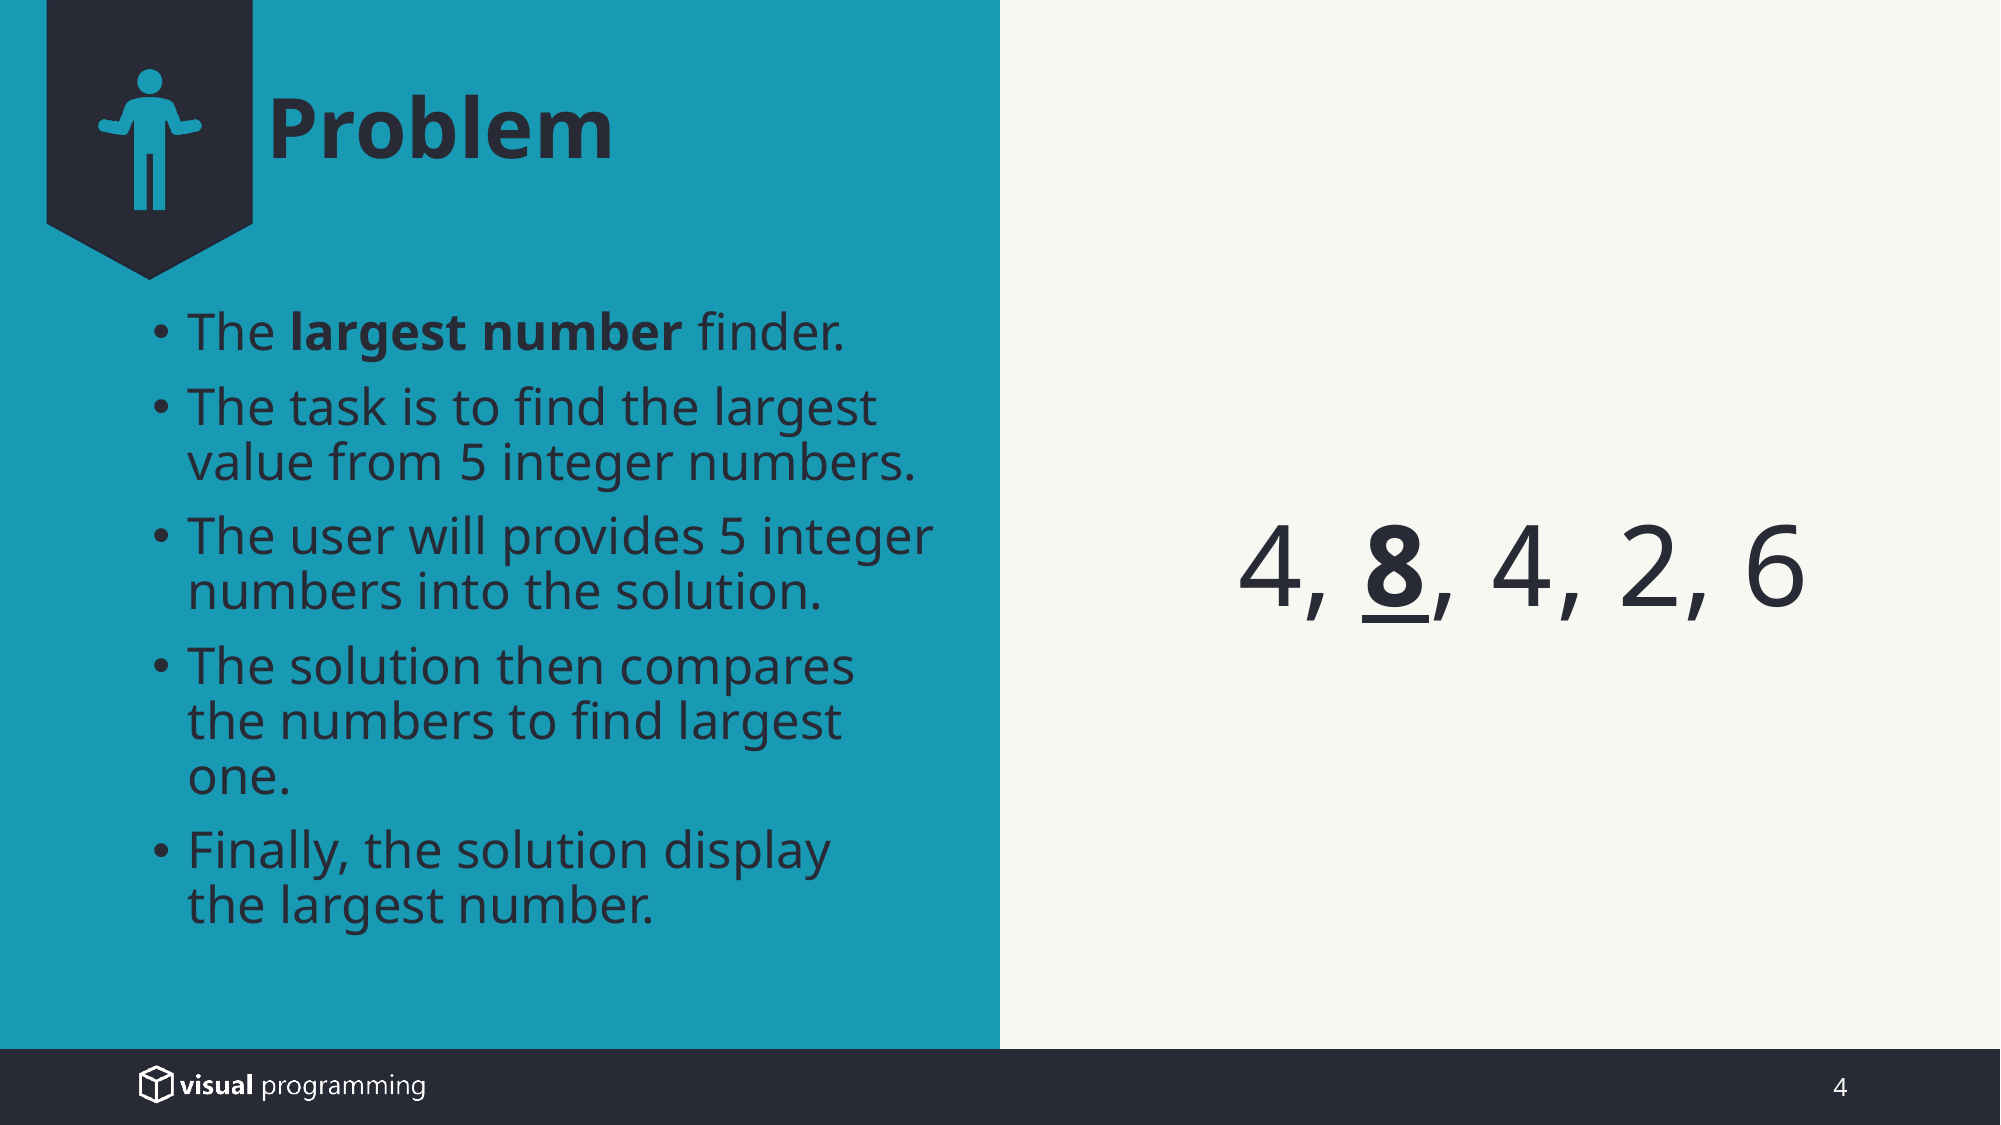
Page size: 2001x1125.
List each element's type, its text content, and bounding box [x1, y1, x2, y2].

picture [137, 1059, 443, 1117]
text_box 4, 8, 4, 2, 6 [1223, 486, 1826, 637]
slide_number 4 [1751, 1058, 1863, 1119]
picture [74, 64, 225, 215]
title Problem [251, 23, 974, 241]
list The largest number finder. The task is to find the largest value from 5 integer numbers. The user will provides 5 integer numbers into the solution. The solution then compares the numbers to find largest one. Finally, the solution display the largest number. [137, 299, 974, 1014]
